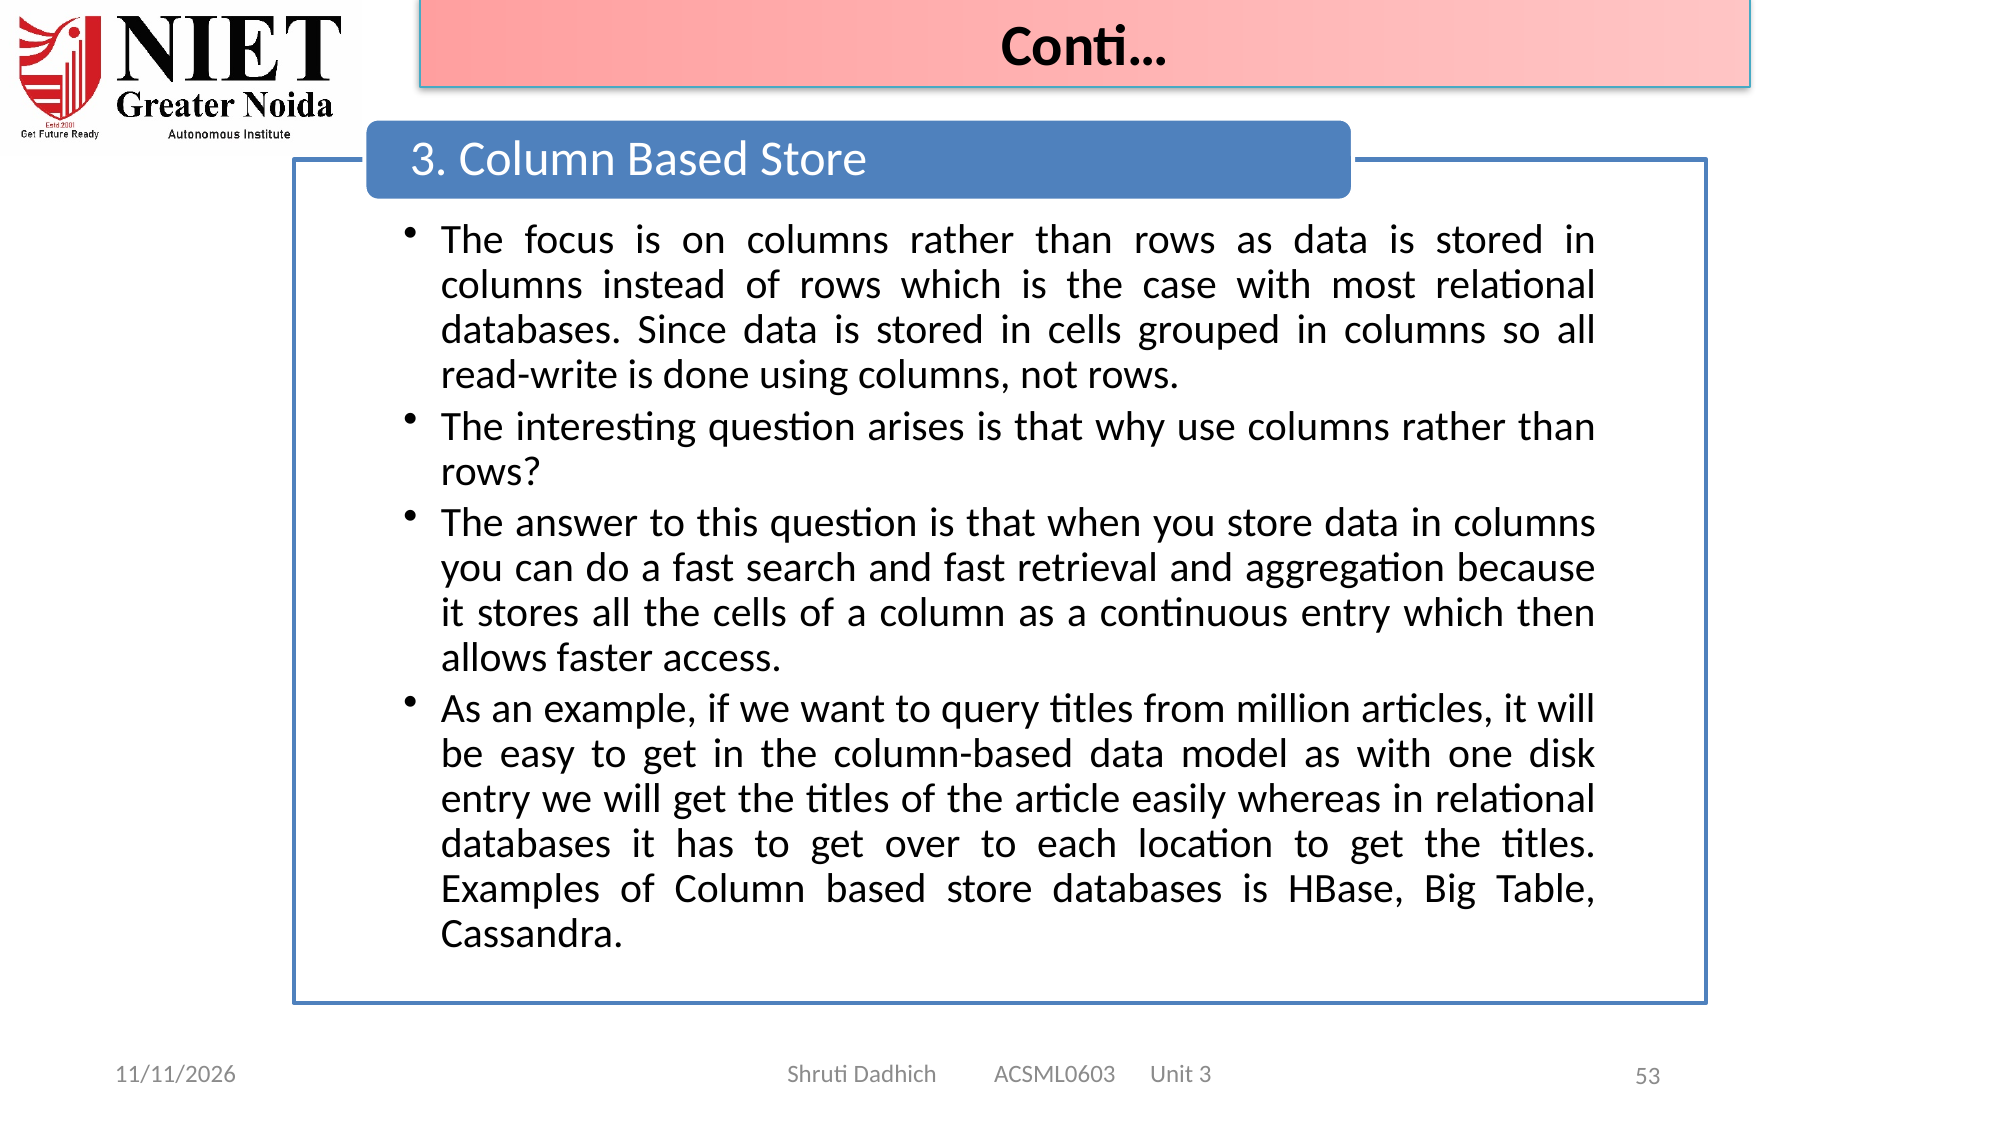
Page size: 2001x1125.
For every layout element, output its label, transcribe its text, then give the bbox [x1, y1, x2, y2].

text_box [293, 113, 1707, 1009]
slide_number 53 [1325, 1044, 1676, 1105]
picture [0, 0, 362, 156]
footer Shruti Dadhich ACSML0603 Unit 3 [683, 1042, 1317, 1103]
text_box Conti… [419, 0, 1751, 88]
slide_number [99, 1042, 567, 1103]
